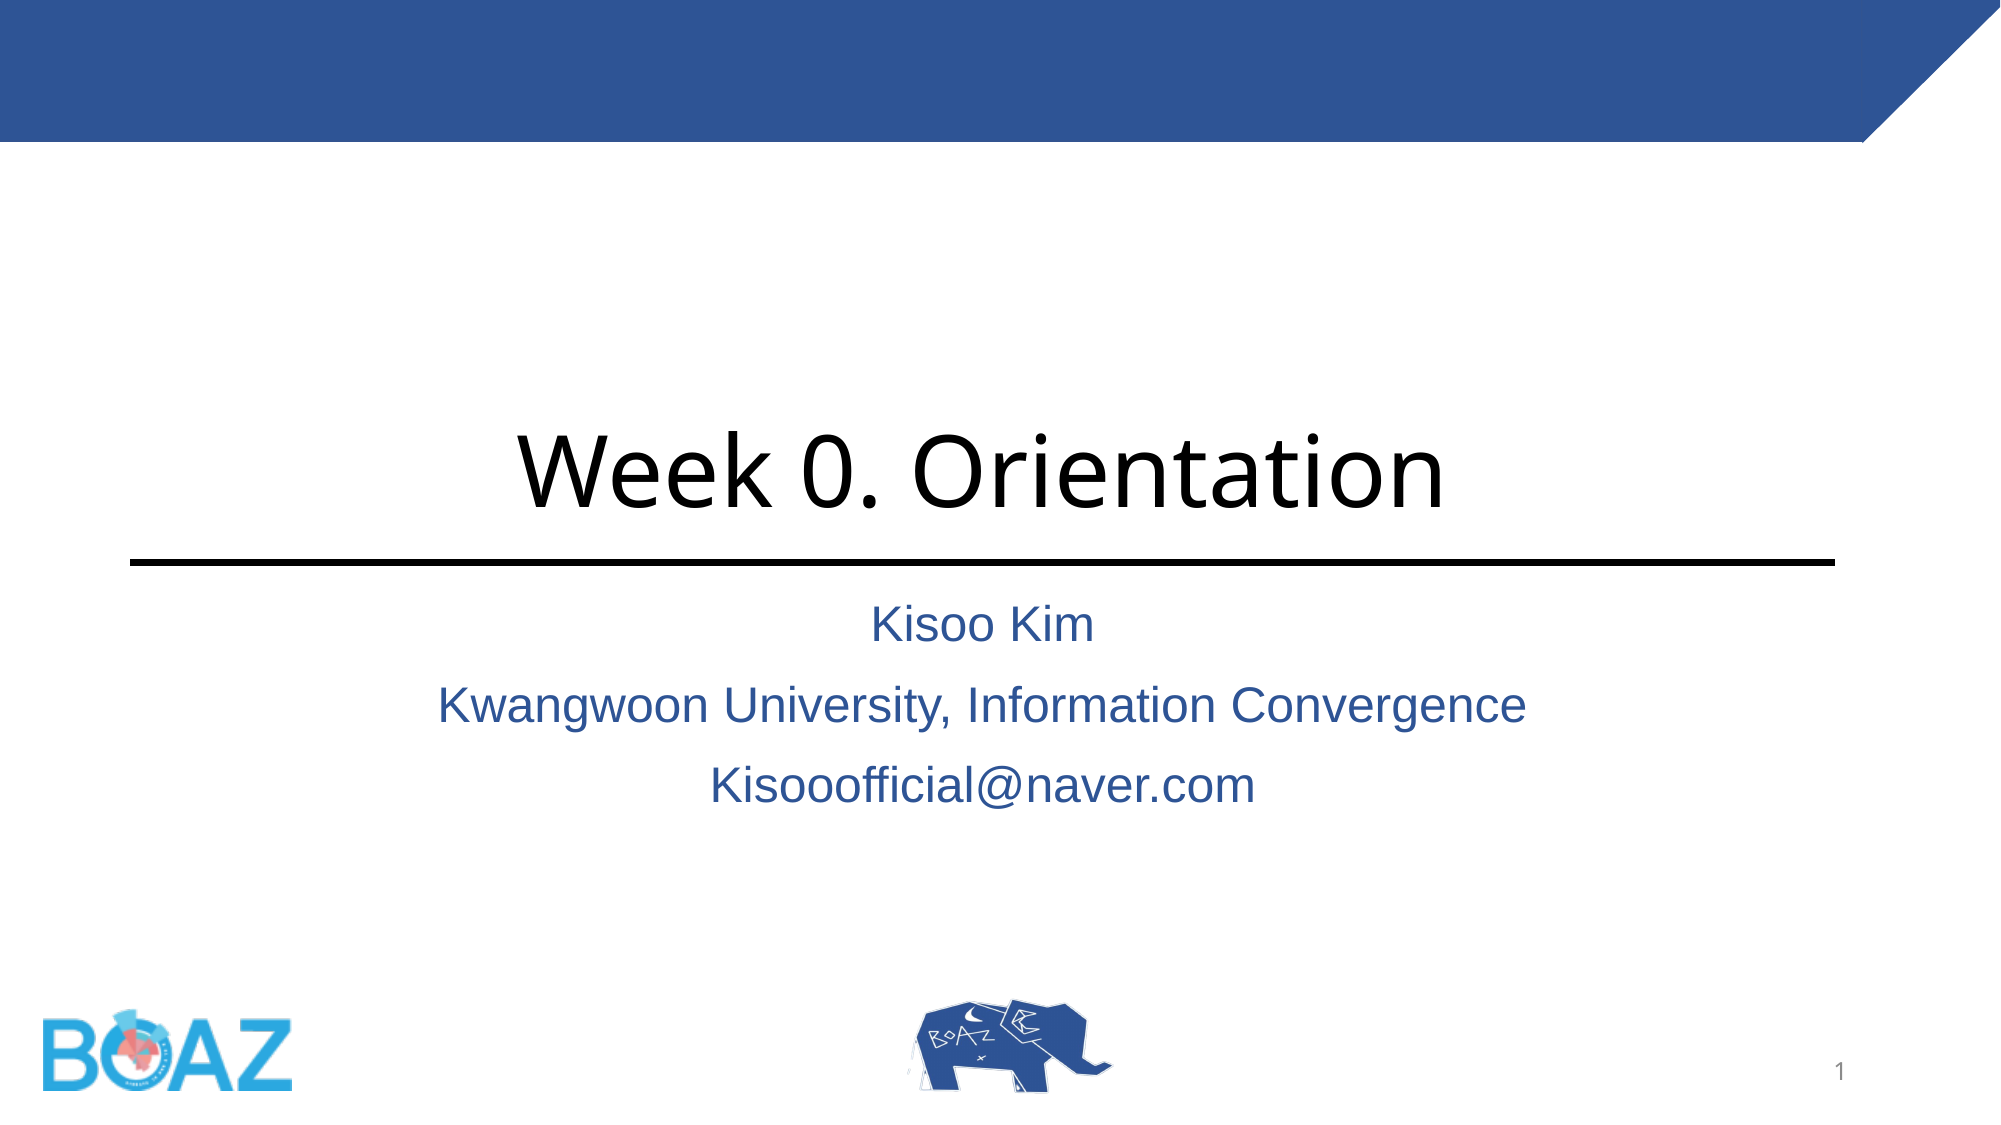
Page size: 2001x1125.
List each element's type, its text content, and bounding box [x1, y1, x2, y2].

text_box Week 0. Orientation [64, 280, 1902, 535]
subtitle Kisoo Kim Kwangwoon University, Information Convergence Kisooofficial@naver.com [264, 583, 1702, 954]
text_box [877, 987, 1123, 1112]
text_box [43, 1008, 293, 1091]
slide_number 1 [1412, 1042, 1863, 1103]
